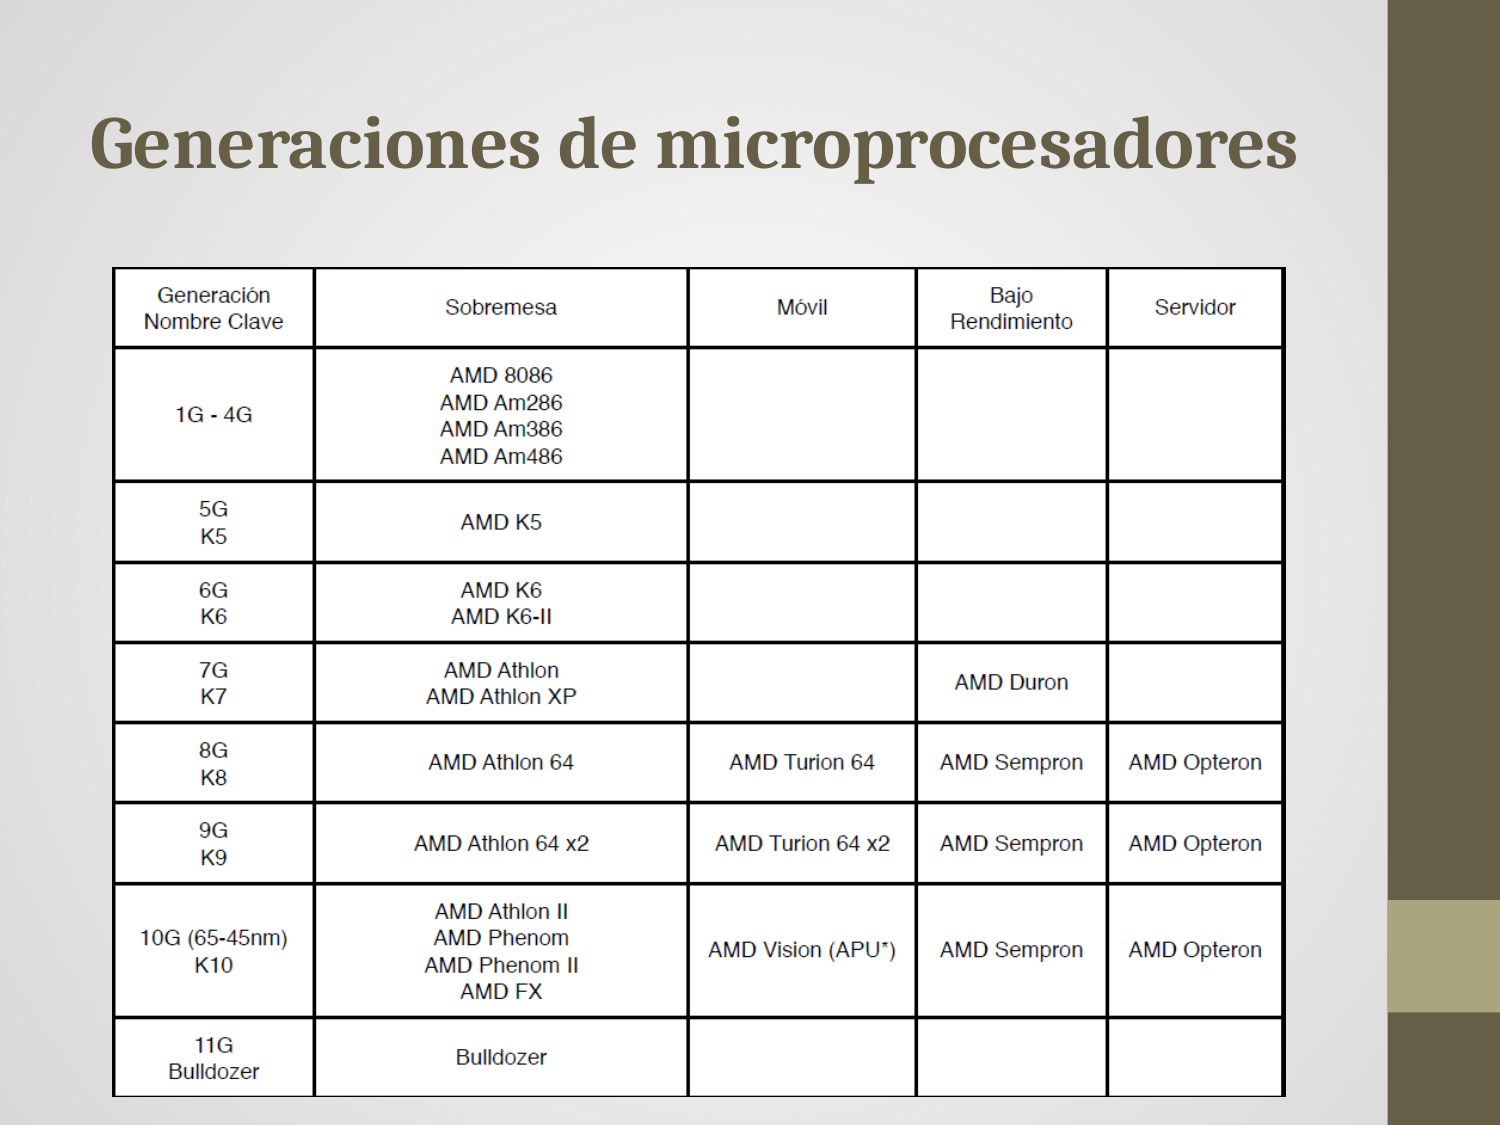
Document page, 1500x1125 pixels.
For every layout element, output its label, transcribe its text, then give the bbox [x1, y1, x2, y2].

title Generaciones de microprocesadores [75, 45, 1325, 233]
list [111, 266, 1286, 1097]
